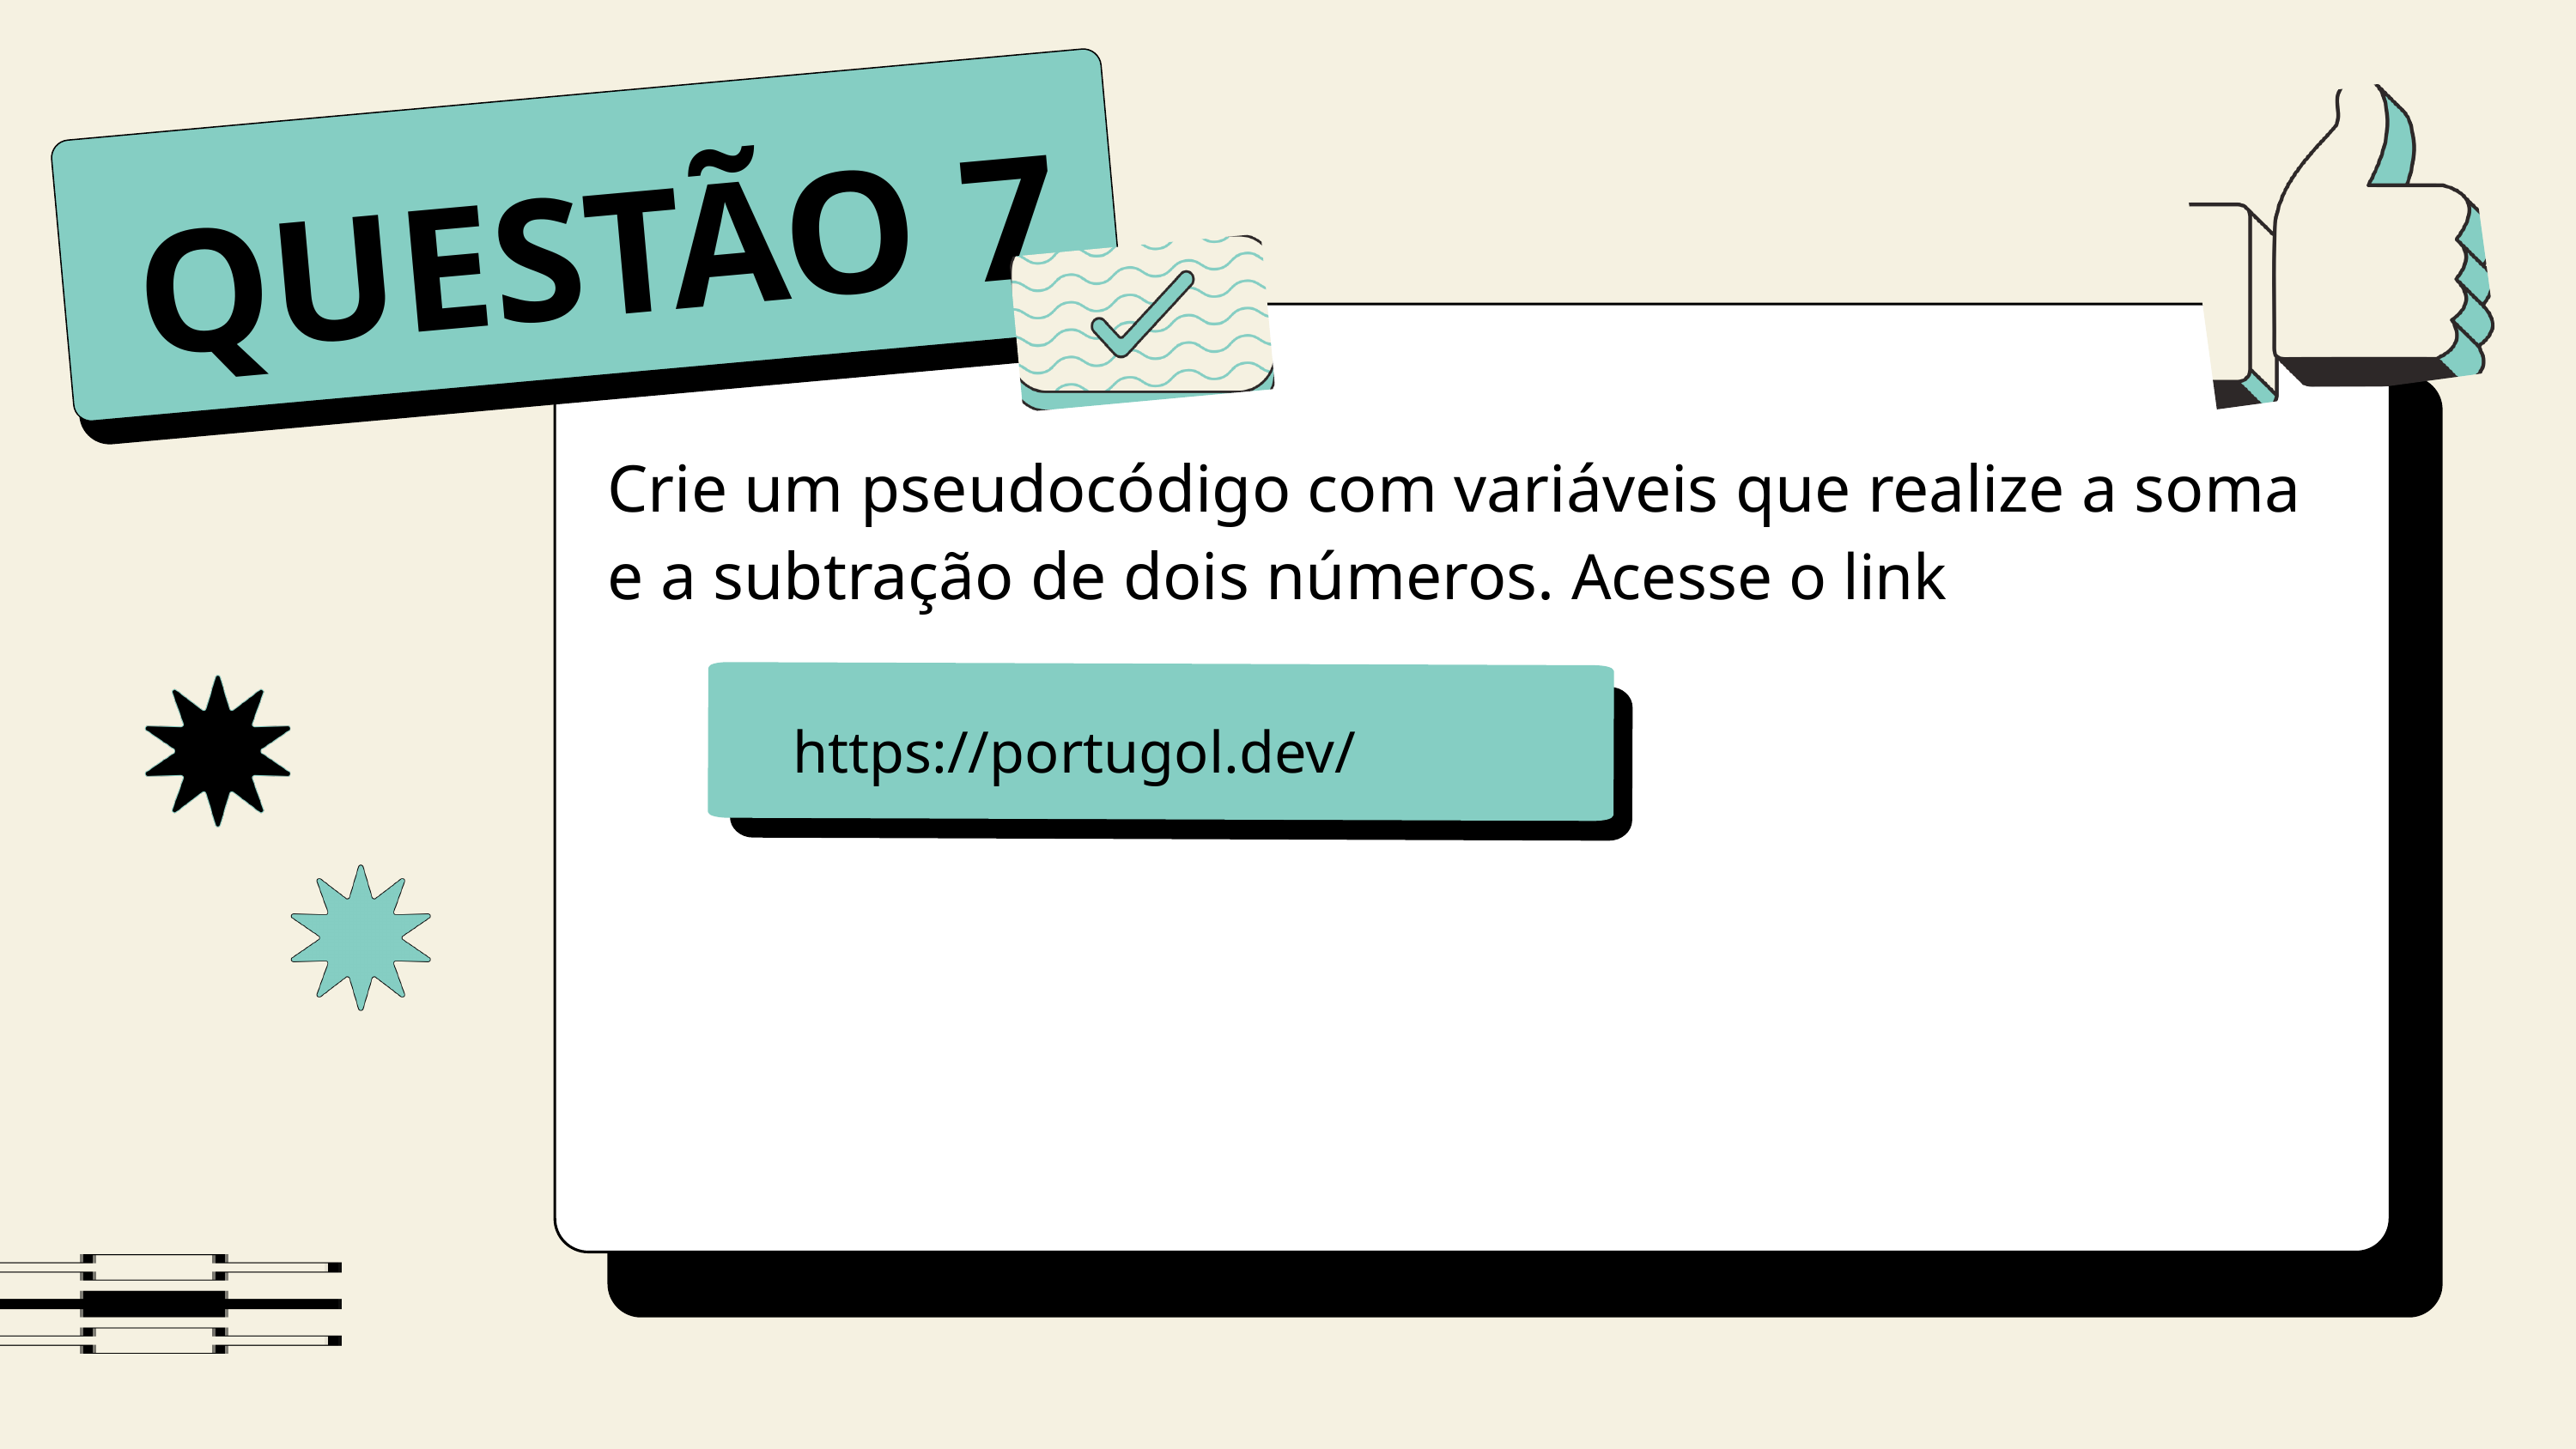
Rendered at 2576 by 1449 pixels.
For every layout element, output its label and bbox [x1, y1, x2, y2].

text_box [2176, 72, 2501, 379]
text_box [709, 665, 1613, 818]
text_box [0, 1254, 342, 1354]
text_box [144, 675, 291, 828]
text_box [554, 303, 2391, 1252]
text_box [1121, 233, 1267, 302]
text_box [290, 864, 431, 1011]
text_box [60, 94, 1117, 402]
text_box [730, 685, 1633, 840]
text_box [607, 375, 2443, 1318]
